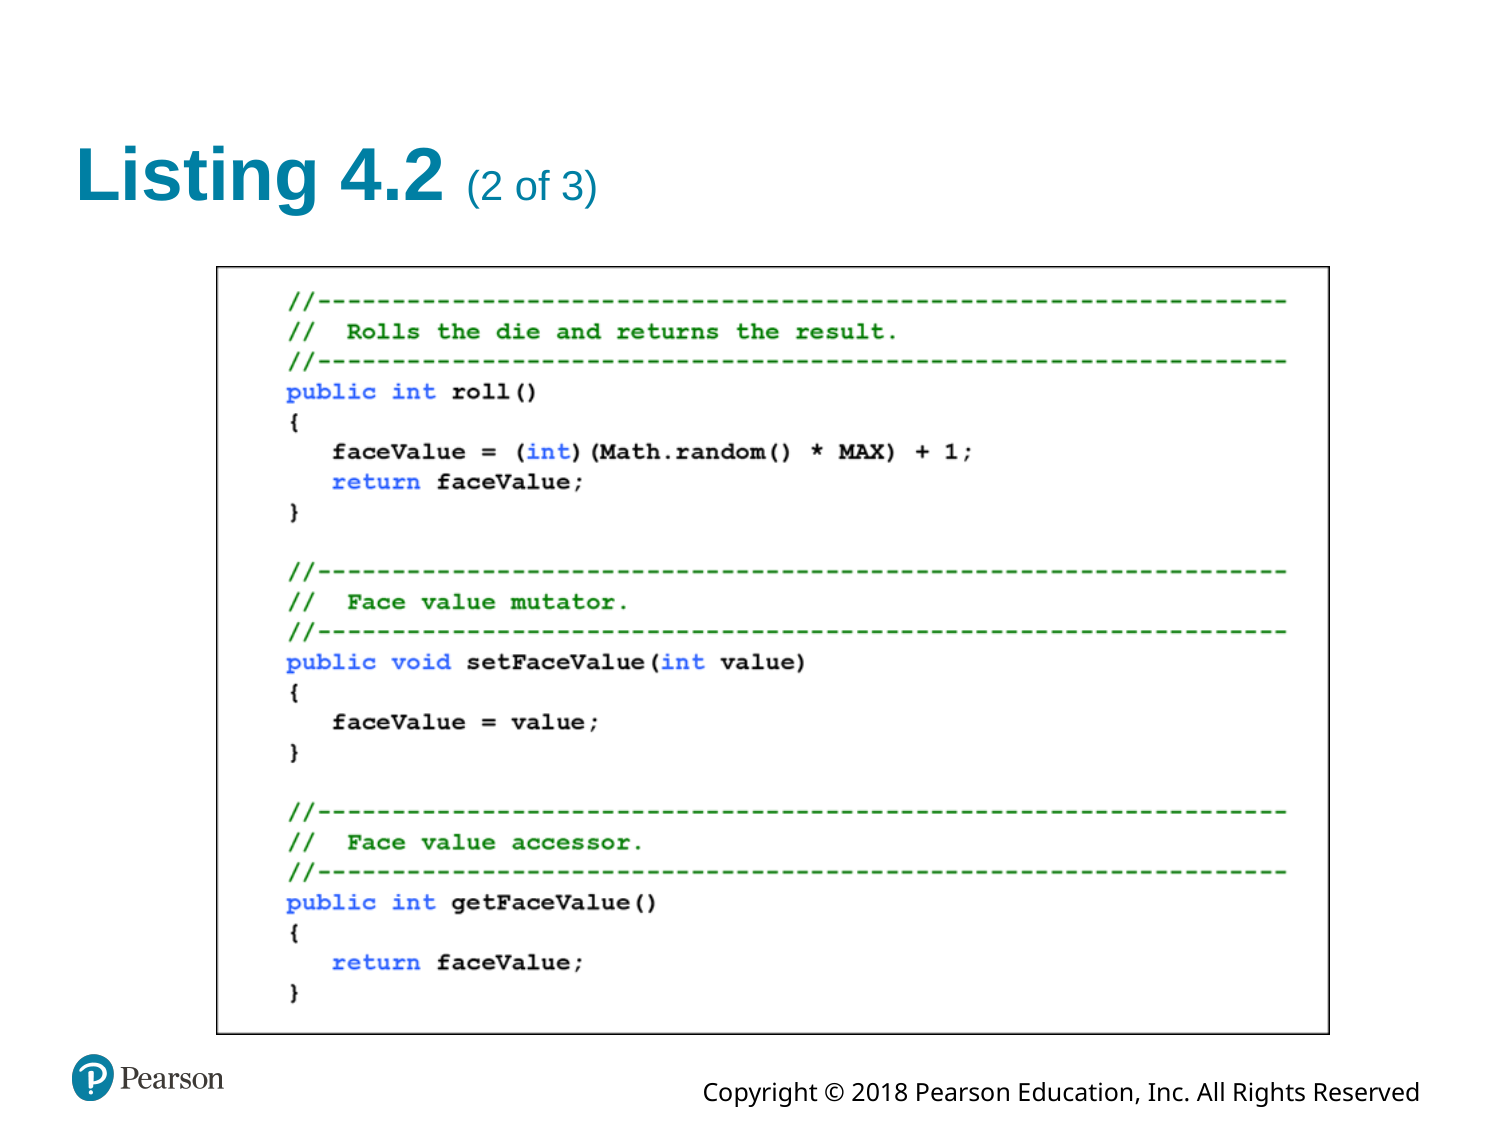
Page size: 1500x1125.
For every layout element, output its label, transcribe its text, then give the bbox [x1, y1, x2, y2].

picture [215, 266, 1330, 1036]
picture [98, 1054, 224, 1101]
picture [72, 1054, 88, 1070]
title Listing 4.2 (2 of 3) [75, 35, 1425, 216]
picture [72, 1087, 83, 1101]
picture [80, 1063, 106, 1088]
